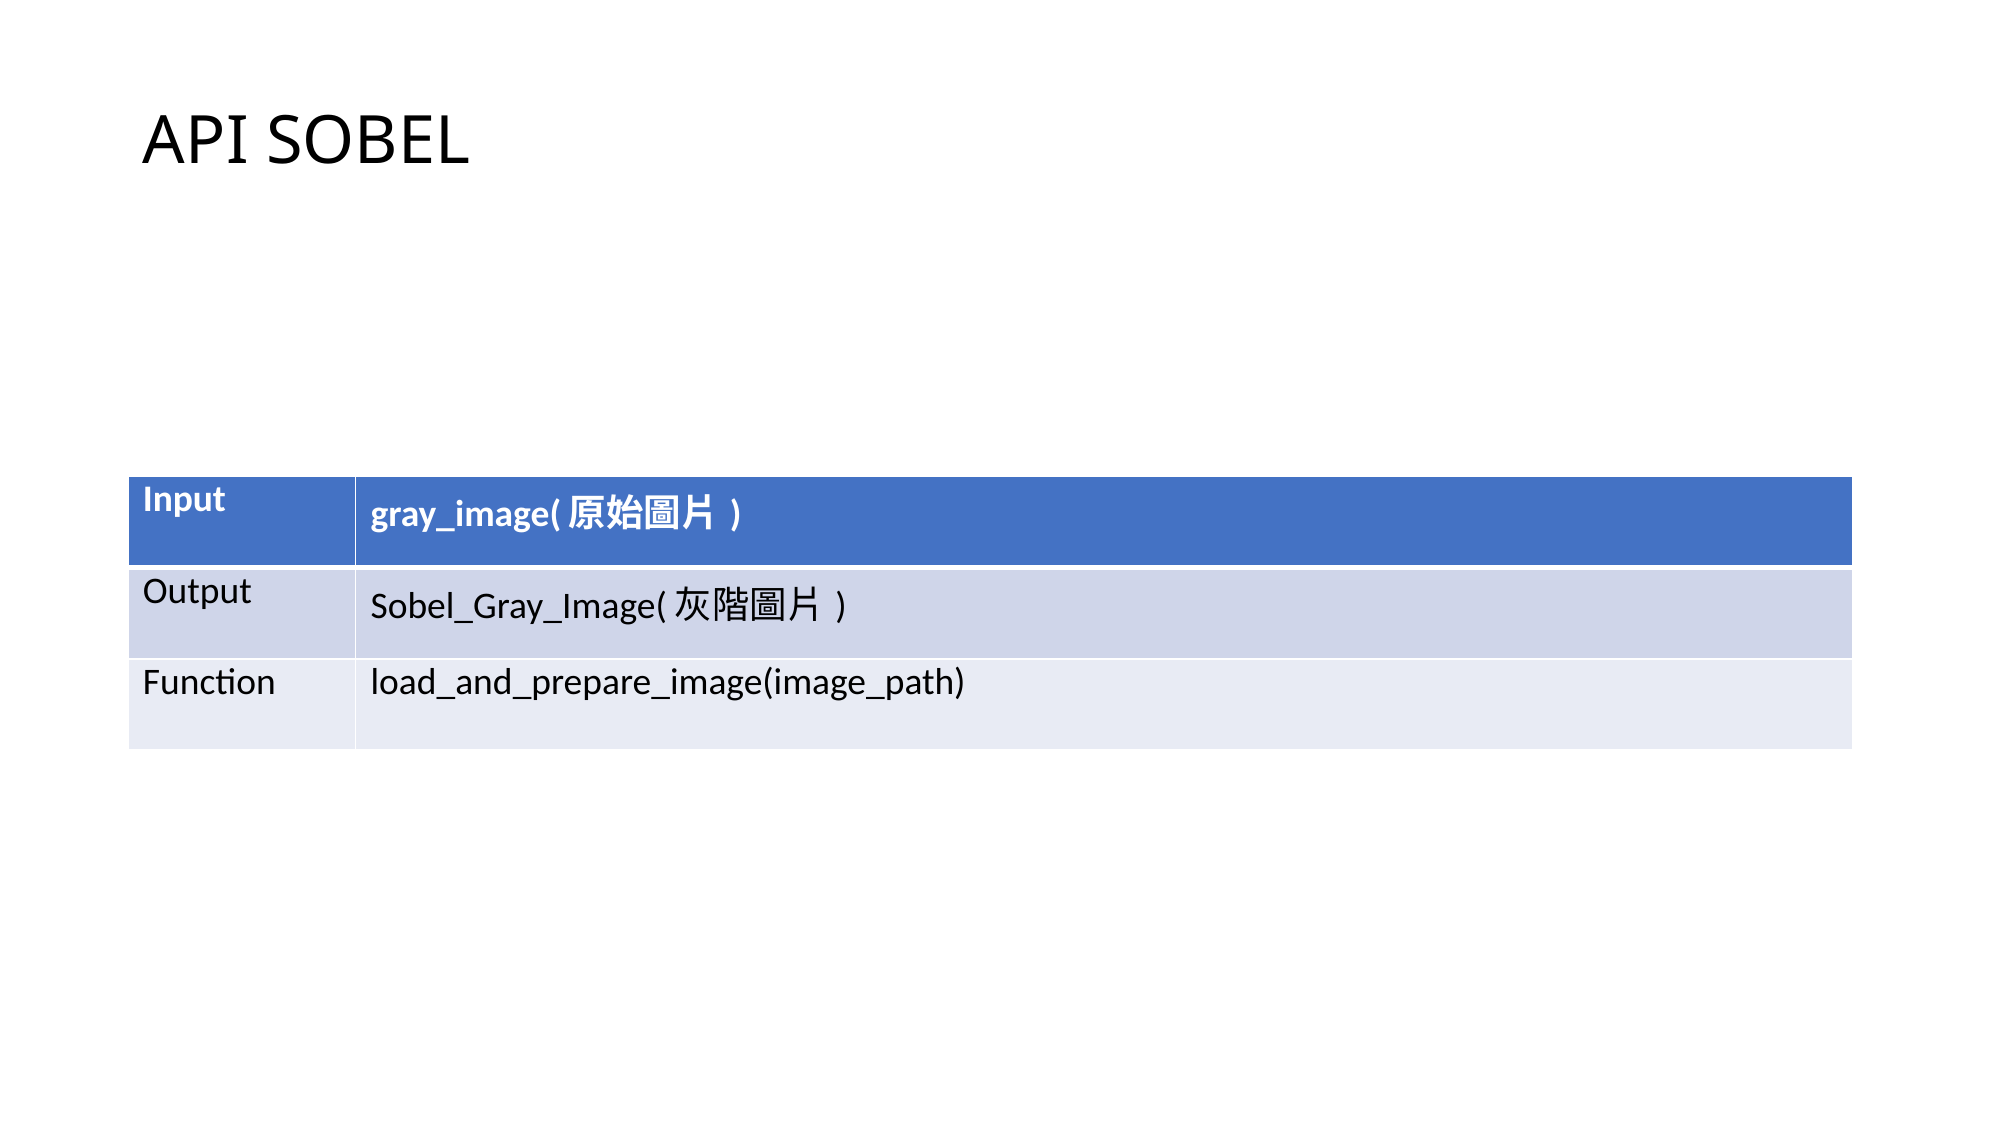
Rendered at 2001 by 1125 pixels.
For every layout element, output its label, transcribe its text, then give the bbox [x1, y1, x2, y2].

table_cell load_and_prepare_image(image_path) [356, 660, 1852, 749]
table_cell Function [129, 660, 355, 749]
table_cell Sobel_Gray_Image(灰階圖片) [356, 570, 1852, 658]
table_header Input [129, 477, 355, 565]
title API SOBEL [127, 81, 1853, 202]
table_header gray_image(原始圖片) [356, 477, 1852, 565]
table_cell Output [129, 570, 355, 658]
